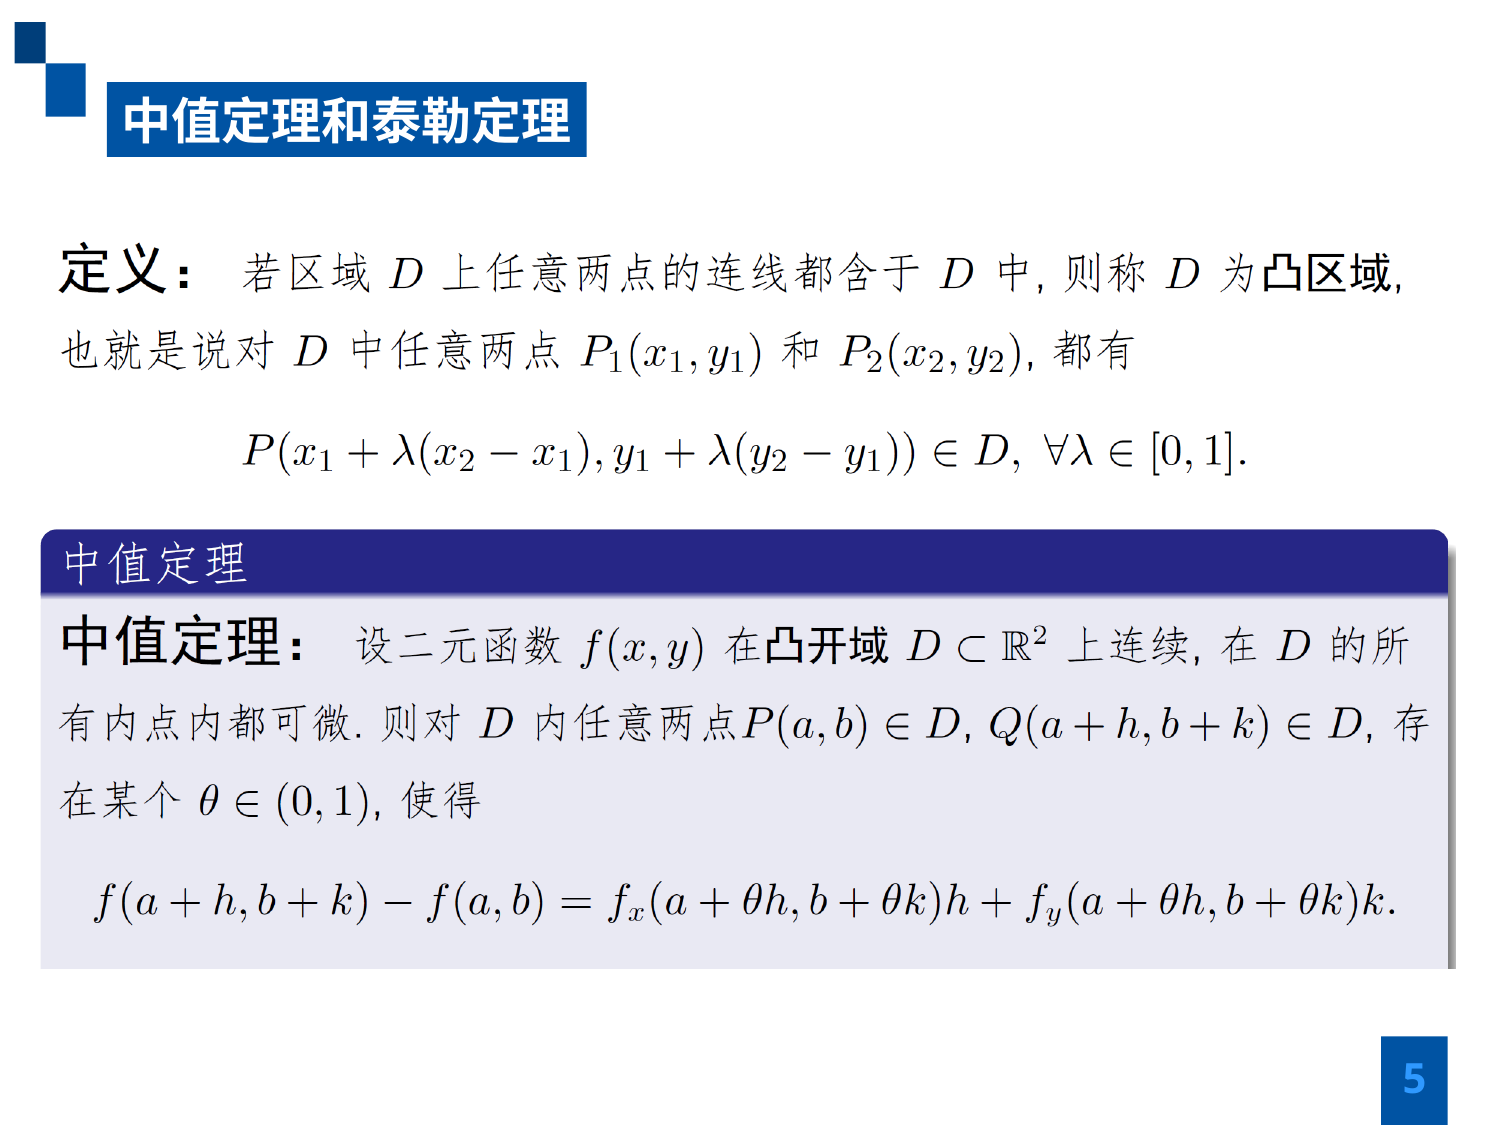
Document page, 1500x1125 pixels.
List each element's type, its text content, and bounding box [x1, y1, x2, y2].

text_box 中值定理和泰勒定理 [106, 82, 587, 157]
picture [15, 225, 1456, 969]
slide_number 5 [1328, 1050, 1500, 1111]
